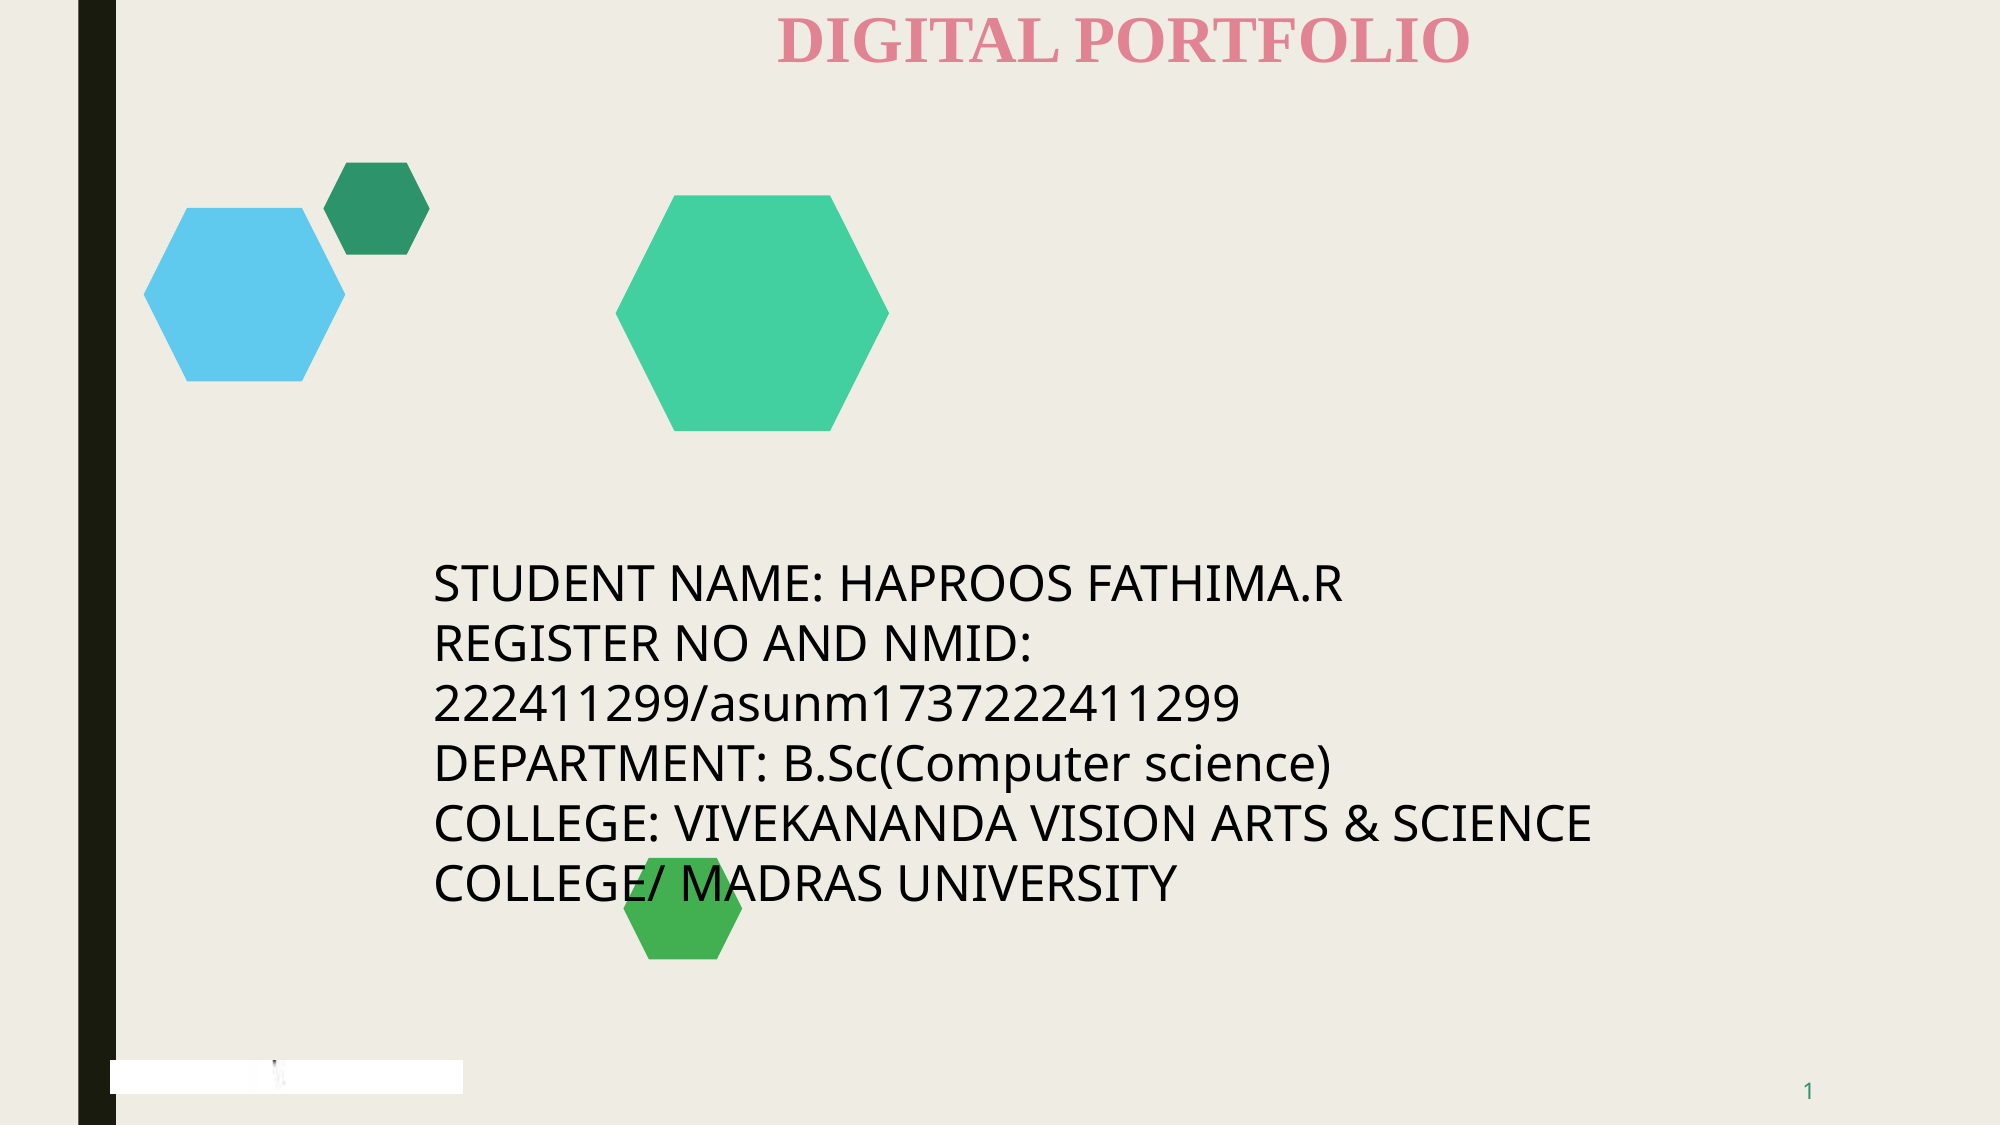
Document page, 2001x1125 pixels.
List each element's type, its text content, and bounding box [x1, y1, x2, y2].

slide_number 1 [1553, 979, 1816, 1125]
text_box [143, 162, 430, 382]
title DIGITAL PORTFOLIO [249, 3, 1502, 194]
text_box STUDENT NAME: HAPROOS FATHIMA.R REGISTER NO AND NMID: 222411299/asunm1737222411299 DEPARTMENT: B.Sc(Computer science) COLLEGE: VIVEKANANDA VISION ARTS & SCIENCE COLLEGE/ MADRAS UNIVERSITY [418, 543, 1832, 979]
picture [110, 1060, 463, 1094]
text_box [615, 195, 890, 432]
